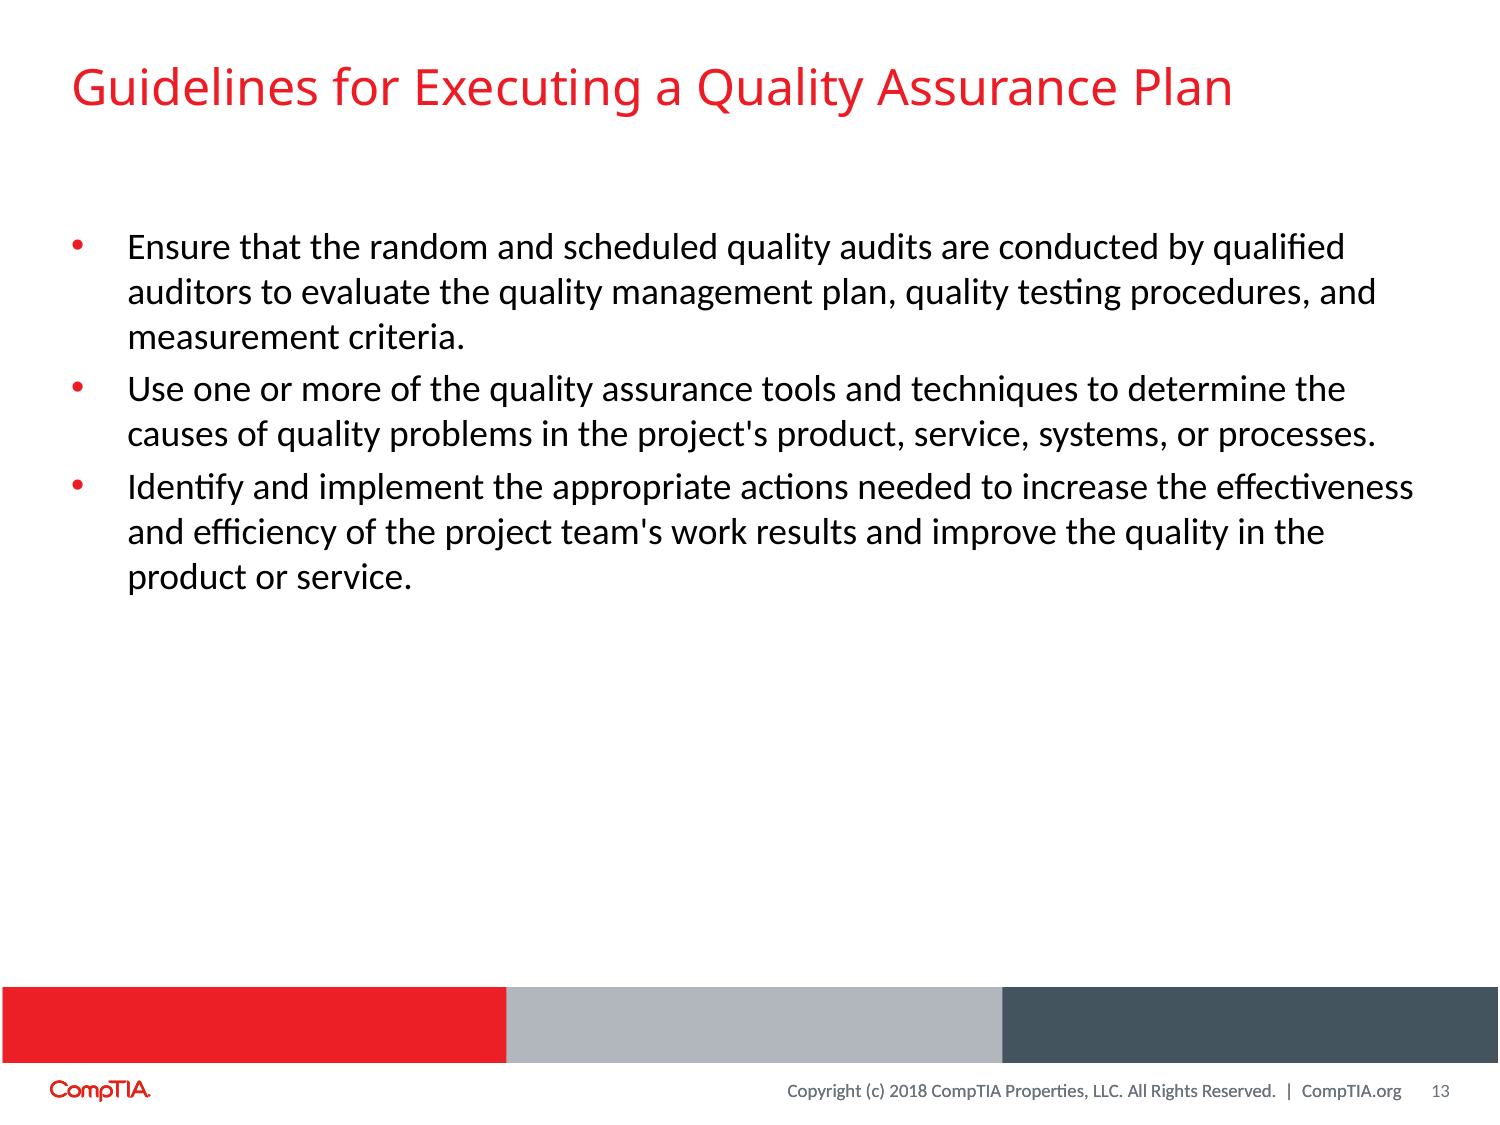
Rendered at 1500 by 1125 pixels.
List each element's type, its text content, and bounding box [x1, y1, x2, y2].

slide_number 13 [1407, 1067, 1450, 1113]
title Guidelines for Executing a Quality Assurance Plan [56, 16, 1444, 155]
list Ensure that the random and scheduled quality audits are conducted by qualified auditors to evaluate the quality management plan, quality testing procedures, and measurement criteria. Use one or more of the quality assurance tools and techniques to determine the causes of quality problems in the project's product, service, systems, or processes. Identify and implement the appropriate actions needed to increase the effectiveness and efficiency of the project team's work results and improve the quality in the product or service. [56, 214, 1444, 941]
picture [0, 987, 1500, 1063]
